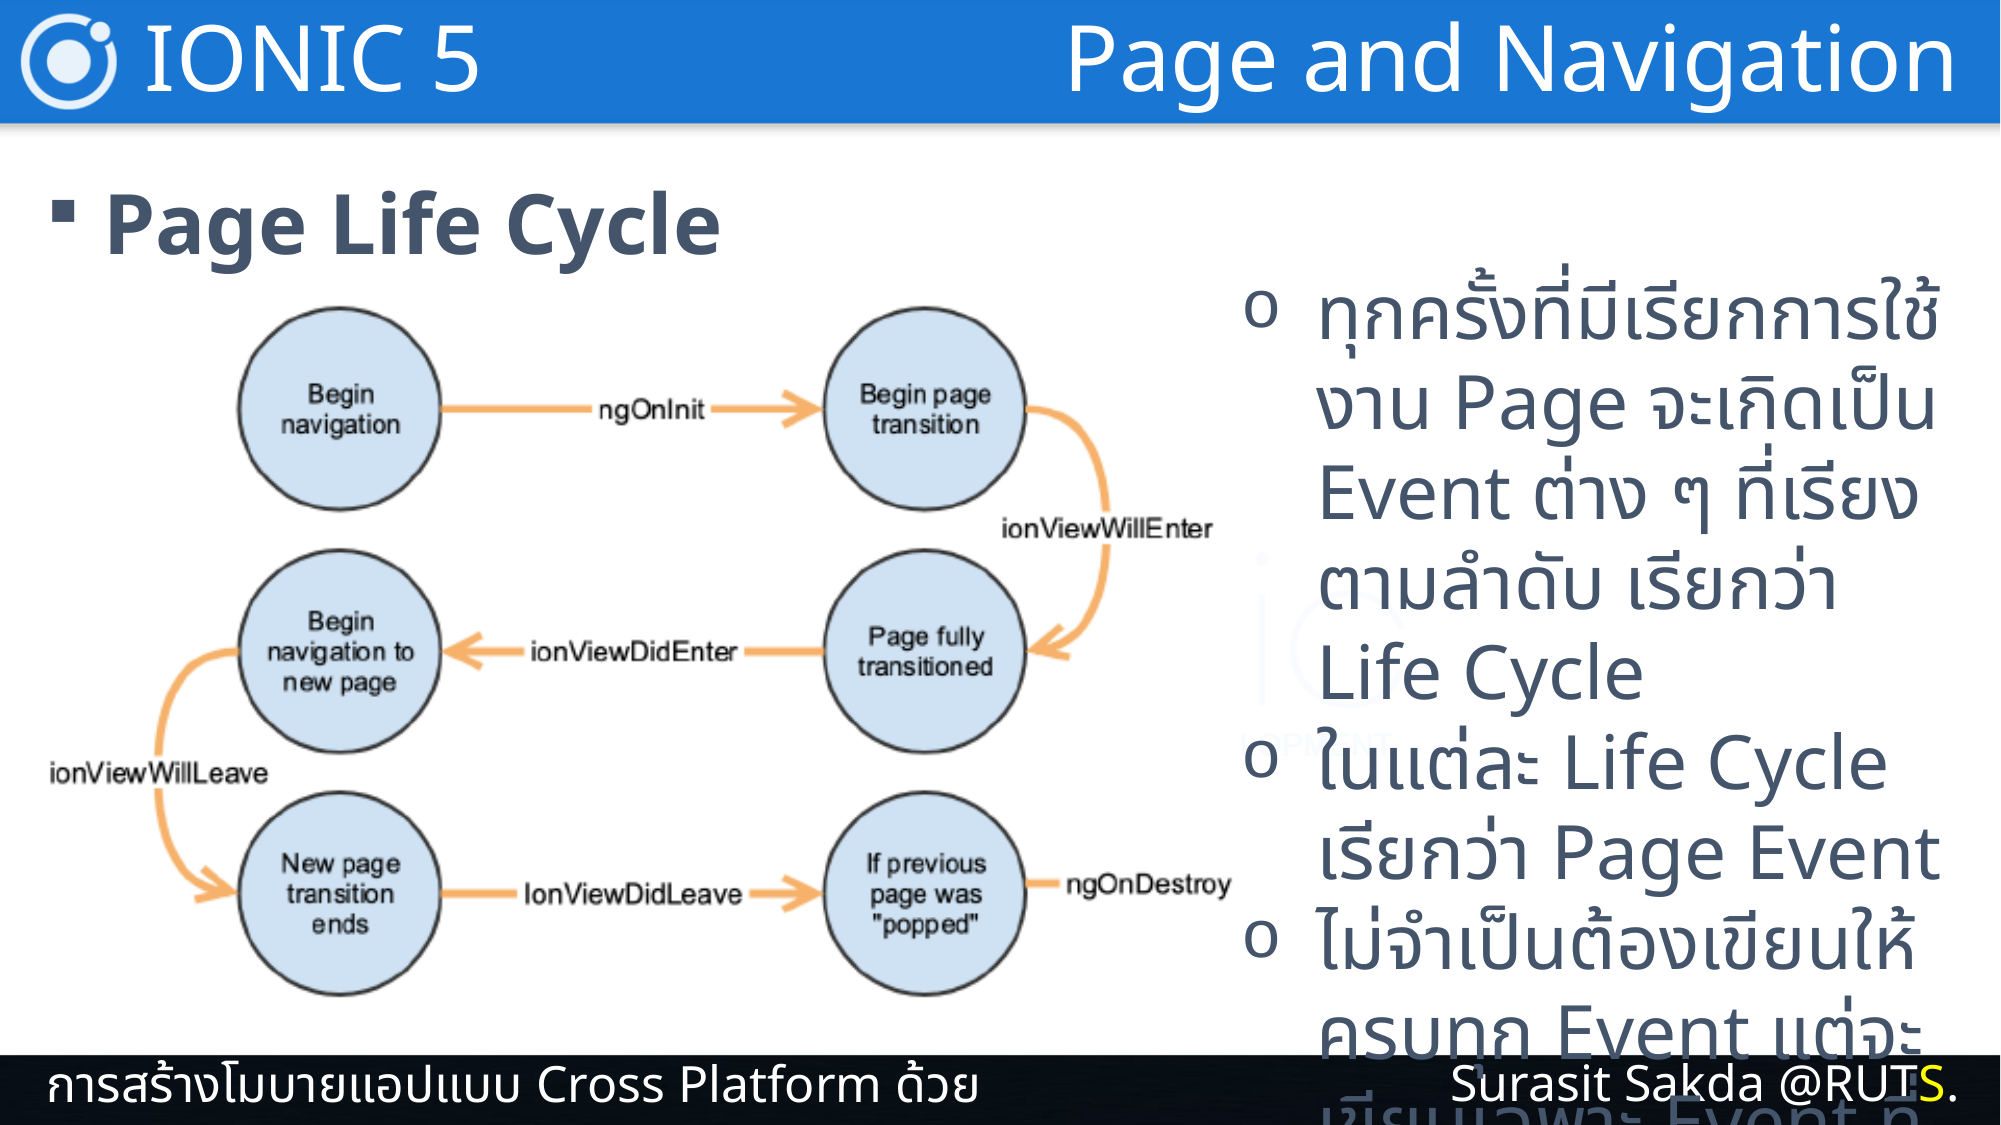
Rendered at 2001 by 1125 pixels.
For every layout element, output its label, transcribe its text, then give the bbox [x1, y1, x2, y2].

text_box Page Life Cycle [46, 170, 1960, 271]
text_box ทุกครั้งที่มีเรียกการใช้งาน Page จะเกิดเป็น Event ต่าง ๆ ที่เรียงตามลำดับ เรียกว่า Life Cycle ในแต่ละ Life Cycle เรียกว่า Page Event ไม่จำเป็นต้องเขียนให้ครบทุก Event แต่จะเขียนเฉพาะ Event ที่ขึ้นอยู่กับความต้องการ [1240, 264, 1960, 1051]
text_box ทุกครั้งที่มีเรียกการใช้งาน Page จะเกิดเป็น Event ต่าง ๆ ที่เรียงตามลำดับ เรียกว่า Life Cycle ในแต่ละ Life Cycle เรียกว่า Page Event ไม่จำเป็นต้องเขียนให้ครบทุก Event แต่จะเขียนเฉพาะ Event ที่ขึ้นอยู่กับความต้องการ [1240, 1113, 1960, 1125]
text_box IONIC 5 [144, 0, 551, 110]
picture [0, 0, 2001, 1125]
text_box Page and Navigation [551, 0, 1960, 110]
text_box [46, 1051, 1960, 1113]
